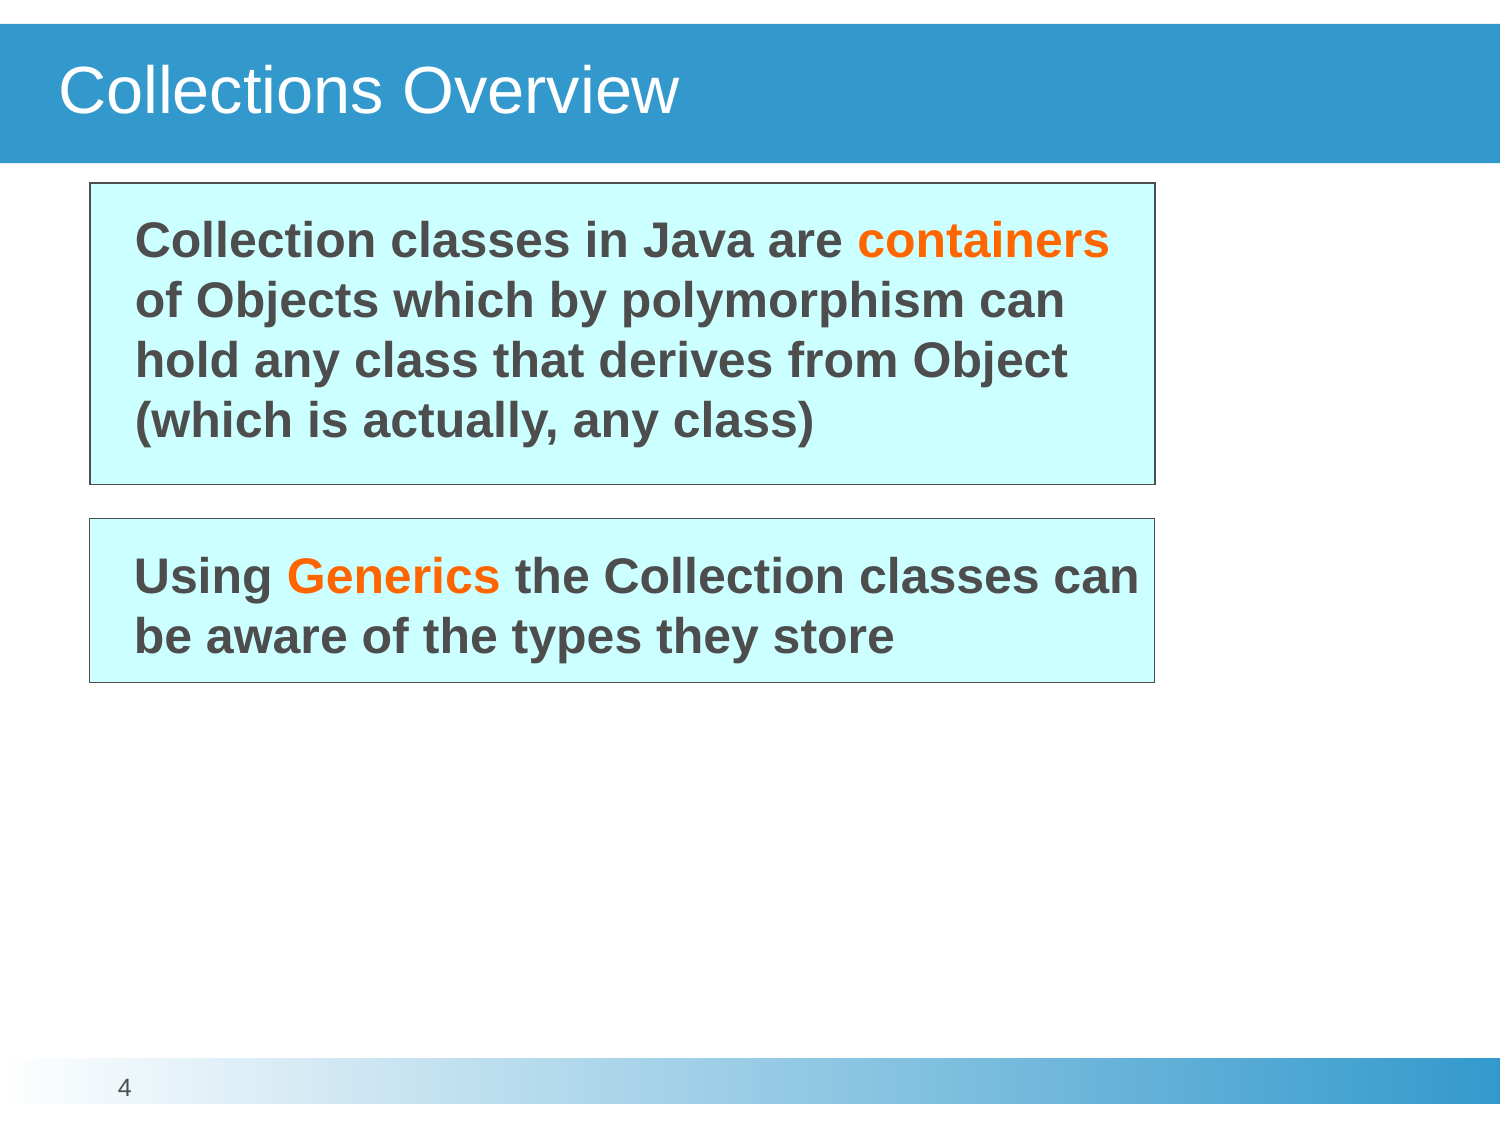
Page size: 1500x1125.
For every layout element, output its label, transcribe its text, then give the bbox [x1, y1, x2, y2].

slide_number 4 [45, 1074, 205, 1122]
text_box Using Generics the Collection classes can be aware of the types they store [89, 518, 1155, 683]
title Collections Overview [0, 23, 1500, 164]
text_box Collection classes in Java are containers of Objects which by polymorphism can hold any class that derives from Object (which is actually, any class) [90, 182, 1156, 485]
